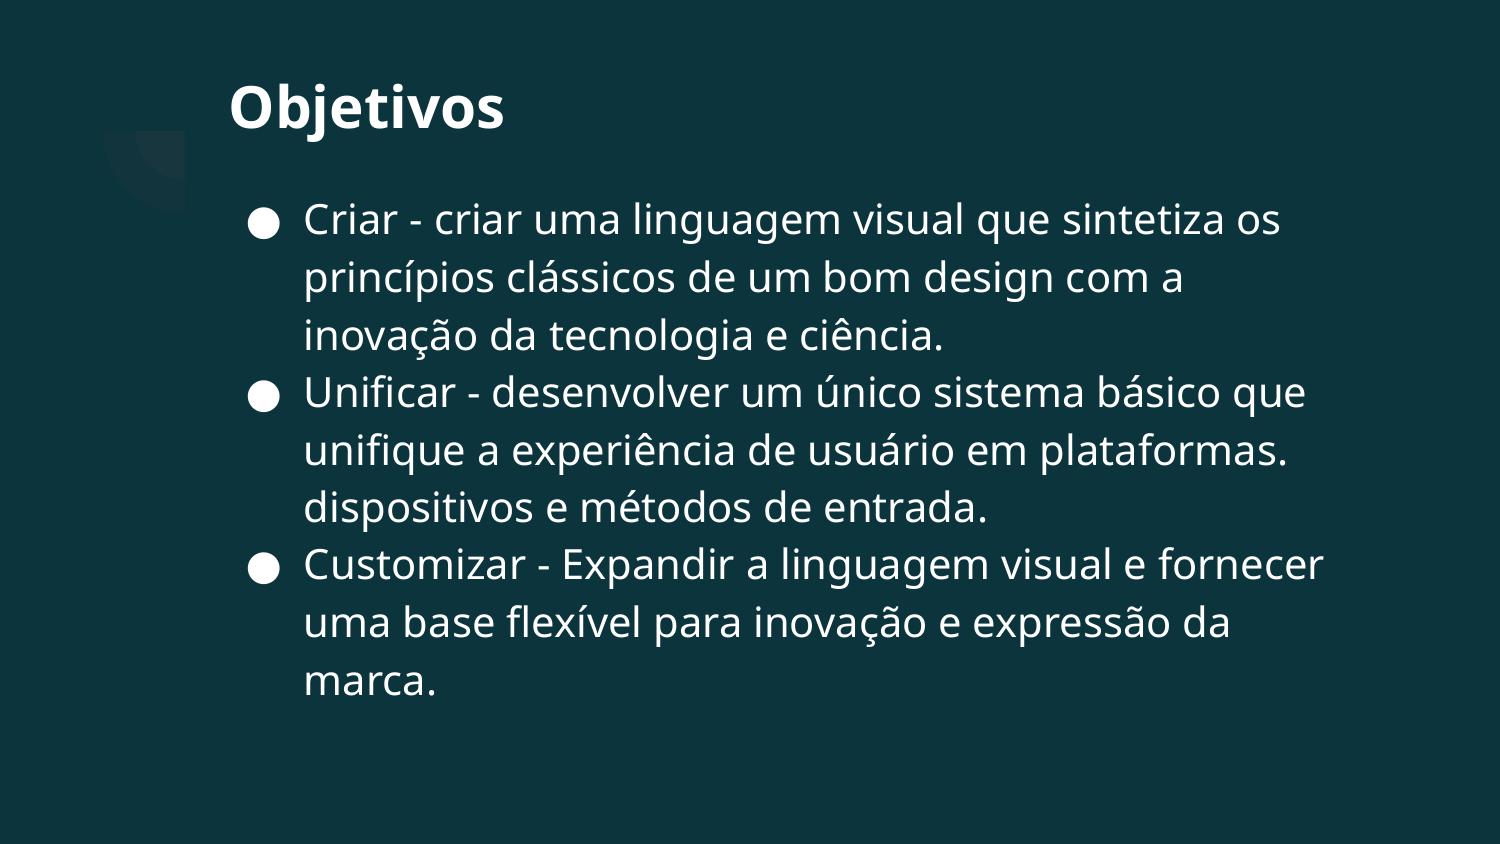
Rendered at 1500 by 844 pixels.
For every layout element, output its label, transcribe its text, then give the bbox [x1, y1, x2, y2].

title Objetivos [213, 55, 1368, 147]
list Criar - criar uma linguagem visual que sintetiza os princípios clássicos de um bom design com a inovação da tecnologia e ciência. Unificar - desenvolver um único sistema básico que unifique a experiência de usuário em plataformas. dispositivos e métodos de entrada. Customizar - Expandir a linguagem visual e fornecer uma base flexível para inovação e expressão da marca. [213, 170, 1368, 717]
